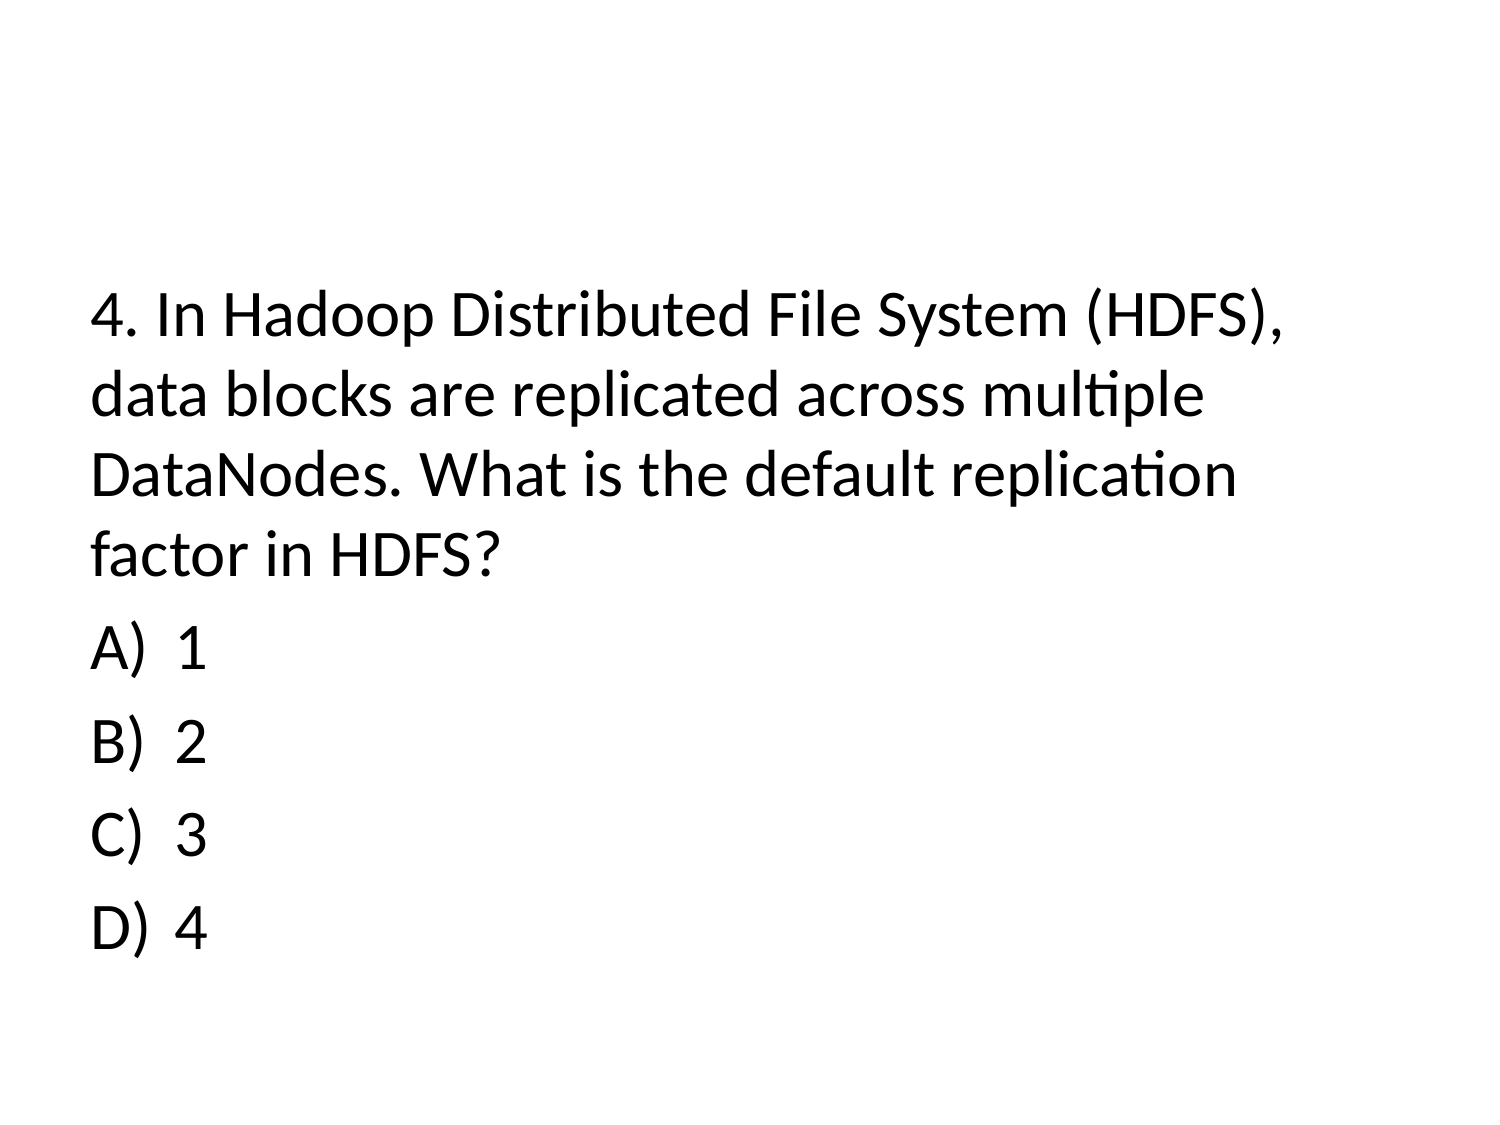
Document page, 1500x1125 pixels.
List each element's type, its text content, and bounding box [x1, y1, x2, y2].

list 4. In Hadoop Distributed File System (HDFS), data blocks are replicated across multiple DataNodes. What is the default replication factor in HDFS? 1 2 3 4 [75, 262, 1425, 1005]
